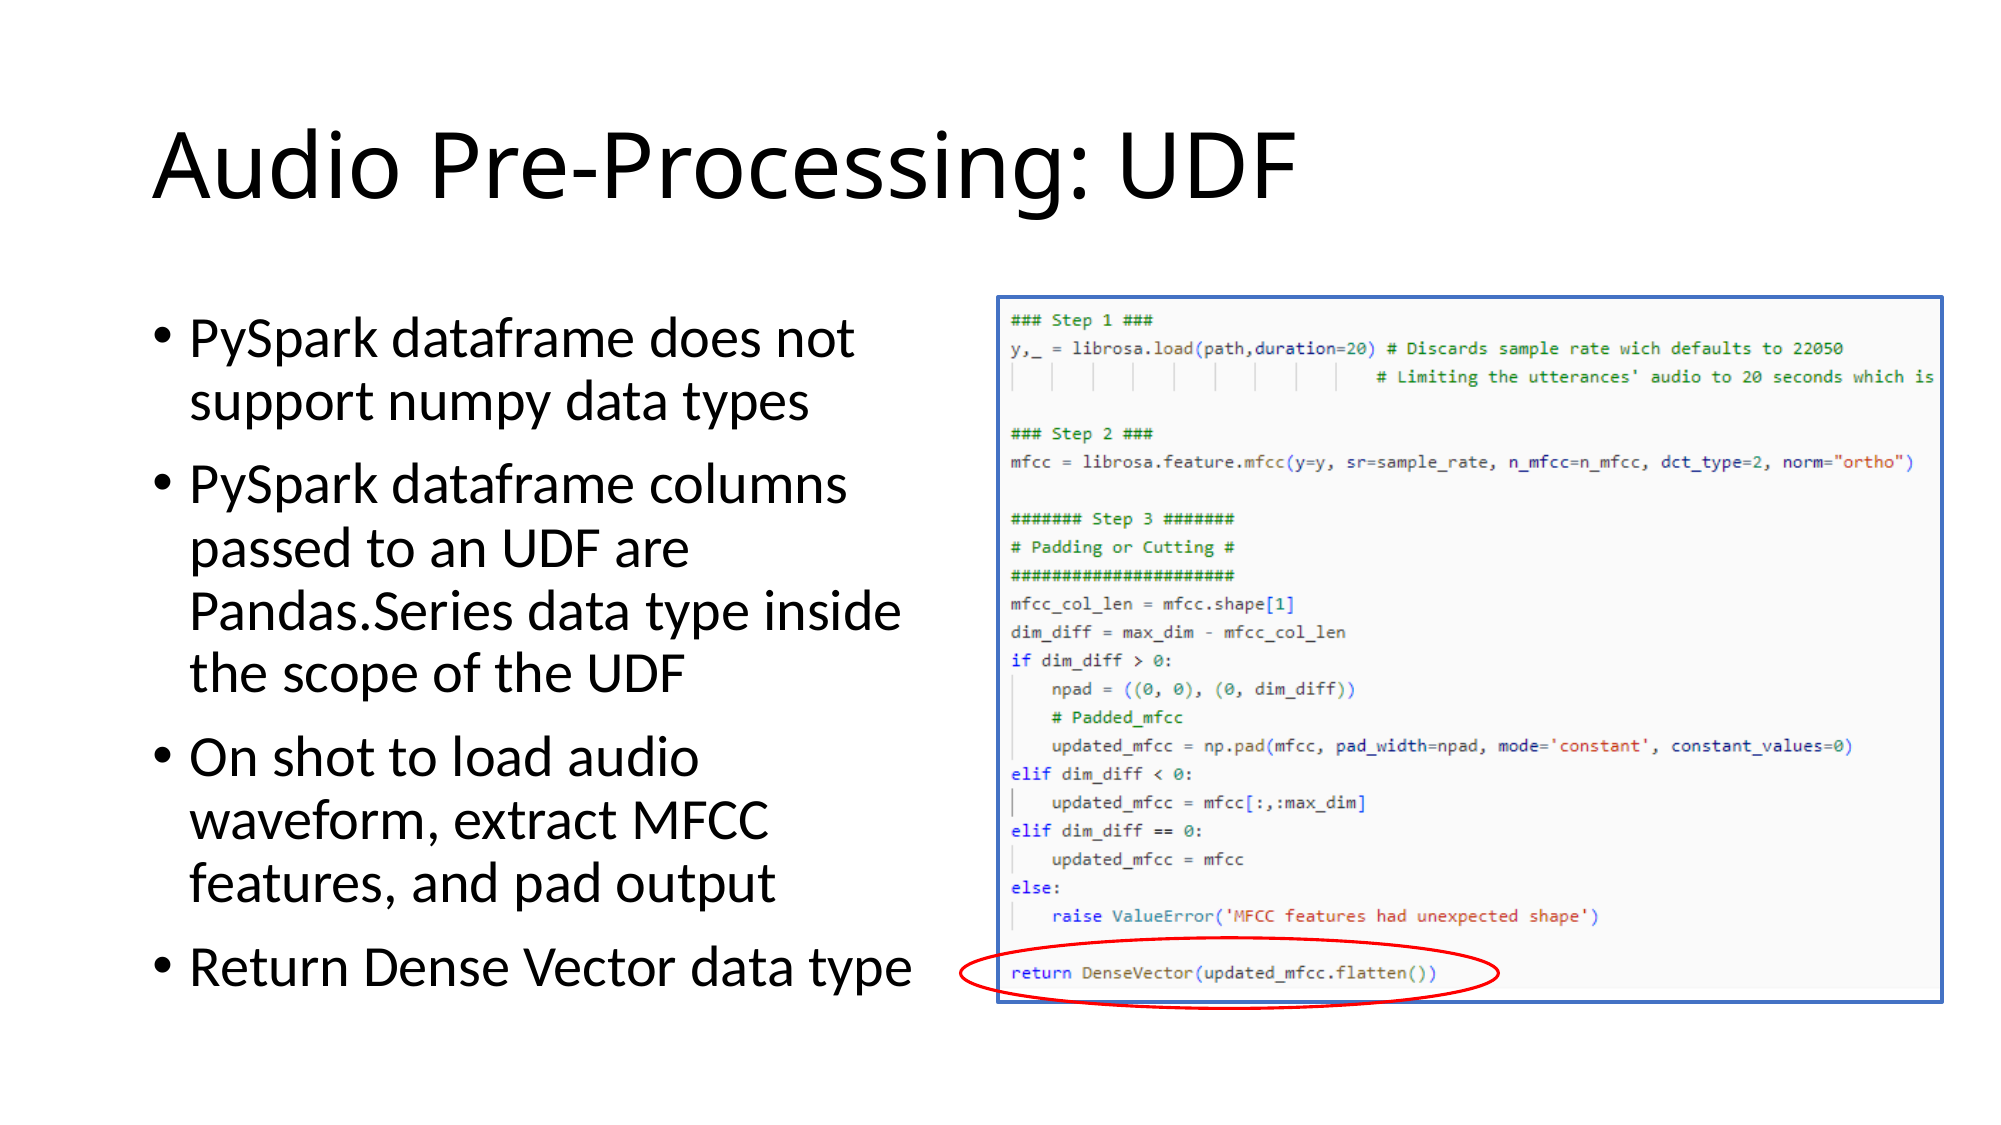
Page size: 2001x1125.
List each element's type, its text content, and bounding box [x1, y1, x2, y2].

picture [999, 299, 1940, 1000]
list PySpark dataframe does not support numpy data types PySpark dataframe columns passed to an UDF are Pandas.Series data type inside the scope of the UDF On shot to load audio waveform, extract MFCC features, and pad output Return Dense Vector data type [137, 299, 956, 1014]
title Audio Pre-Processing: UDF [137, 59, 1863, 278]
text_box [1046, 1000, 1413, 1010]
text_box [959, 953, 999, 993]
